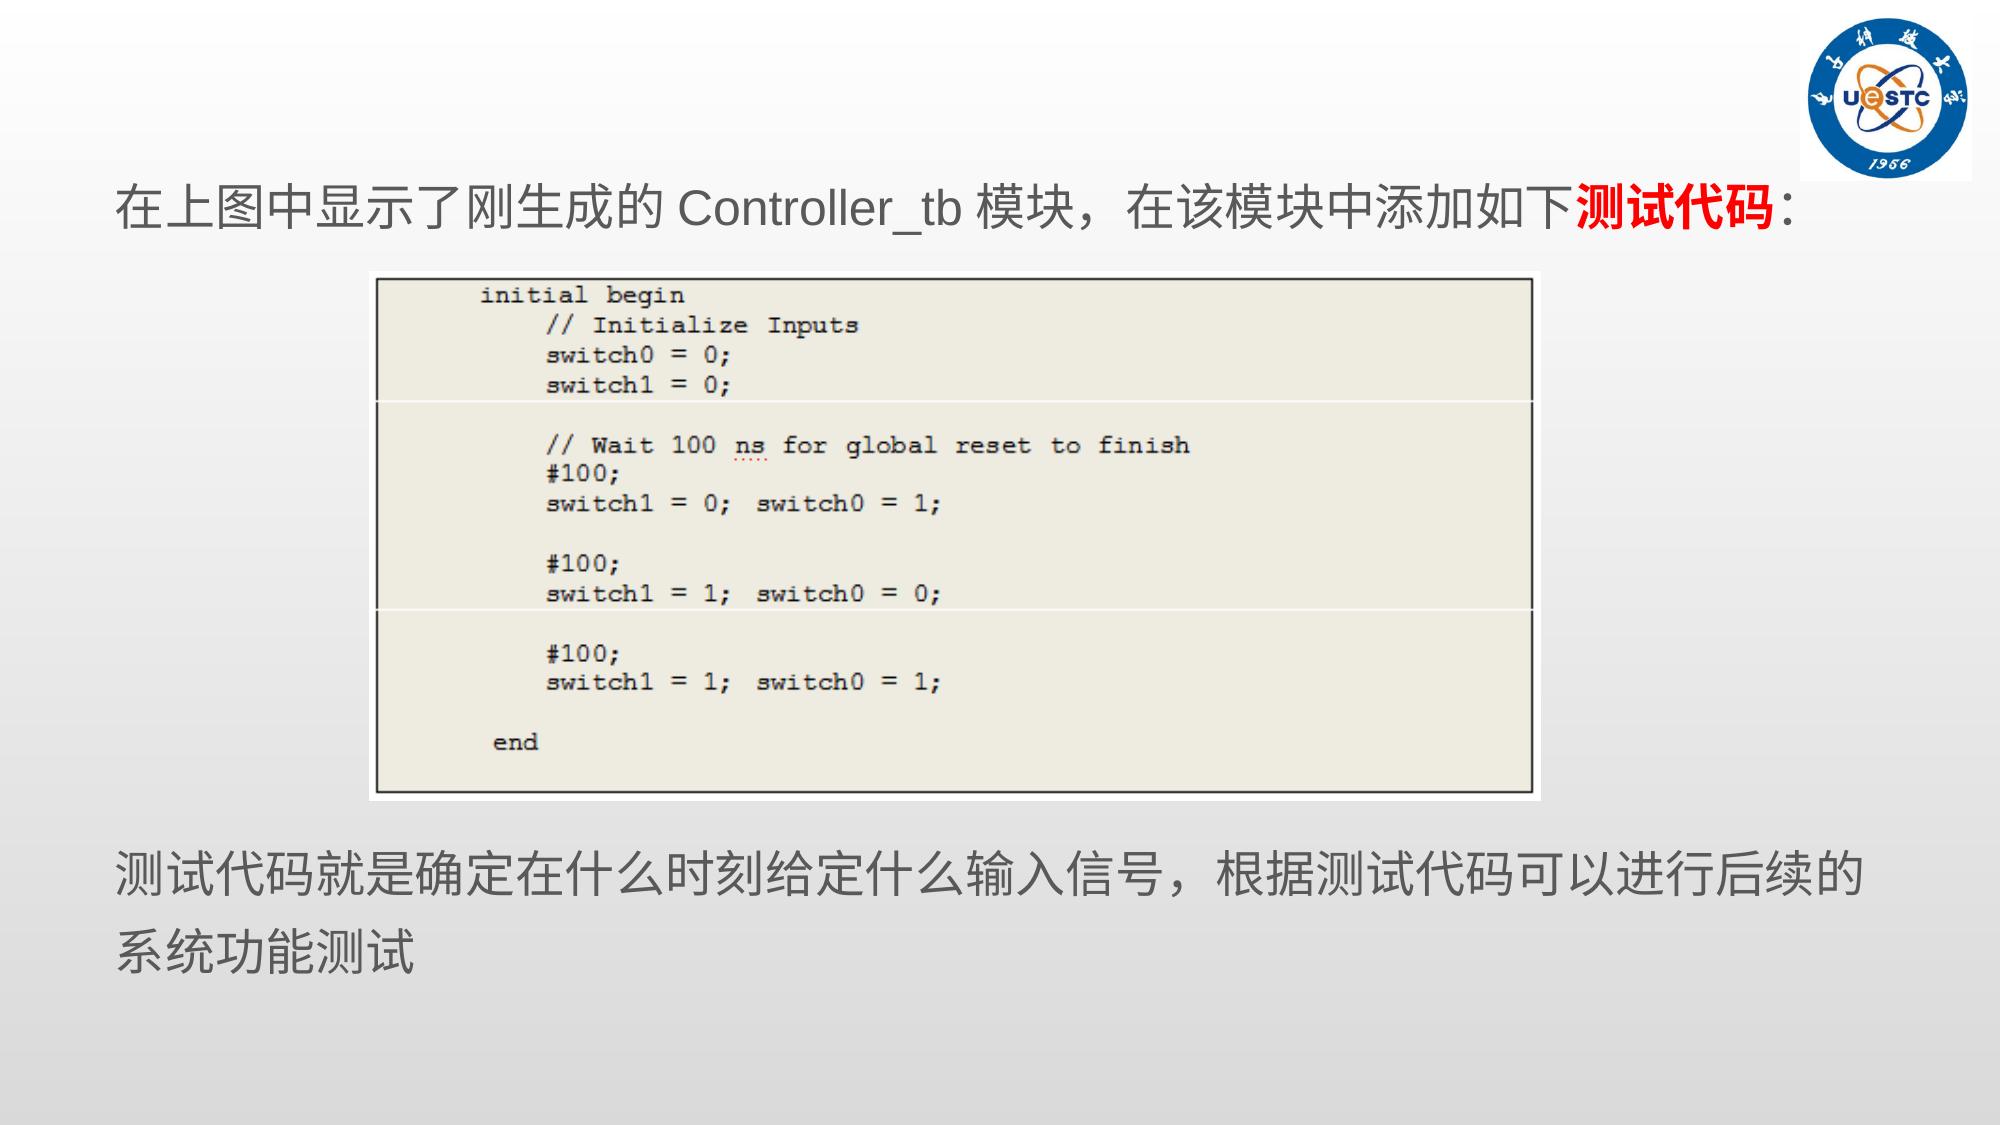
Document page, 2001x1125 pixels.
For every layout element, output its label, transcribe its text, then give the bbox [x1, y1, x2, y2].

list 在上图中显示了刚生成的Controller_tb模块，在该模块中添加如下测试代码： [100, 149, 1900, 255]
picture [369, 271, 1541, 801]
picture [1800, 14, 1972, 181]
text_box 测试代码就是确定在什么时刻给定什么输入信号，根据测试代码可以进行后续的系统功能测试 [100, 816, 1900, 988]
